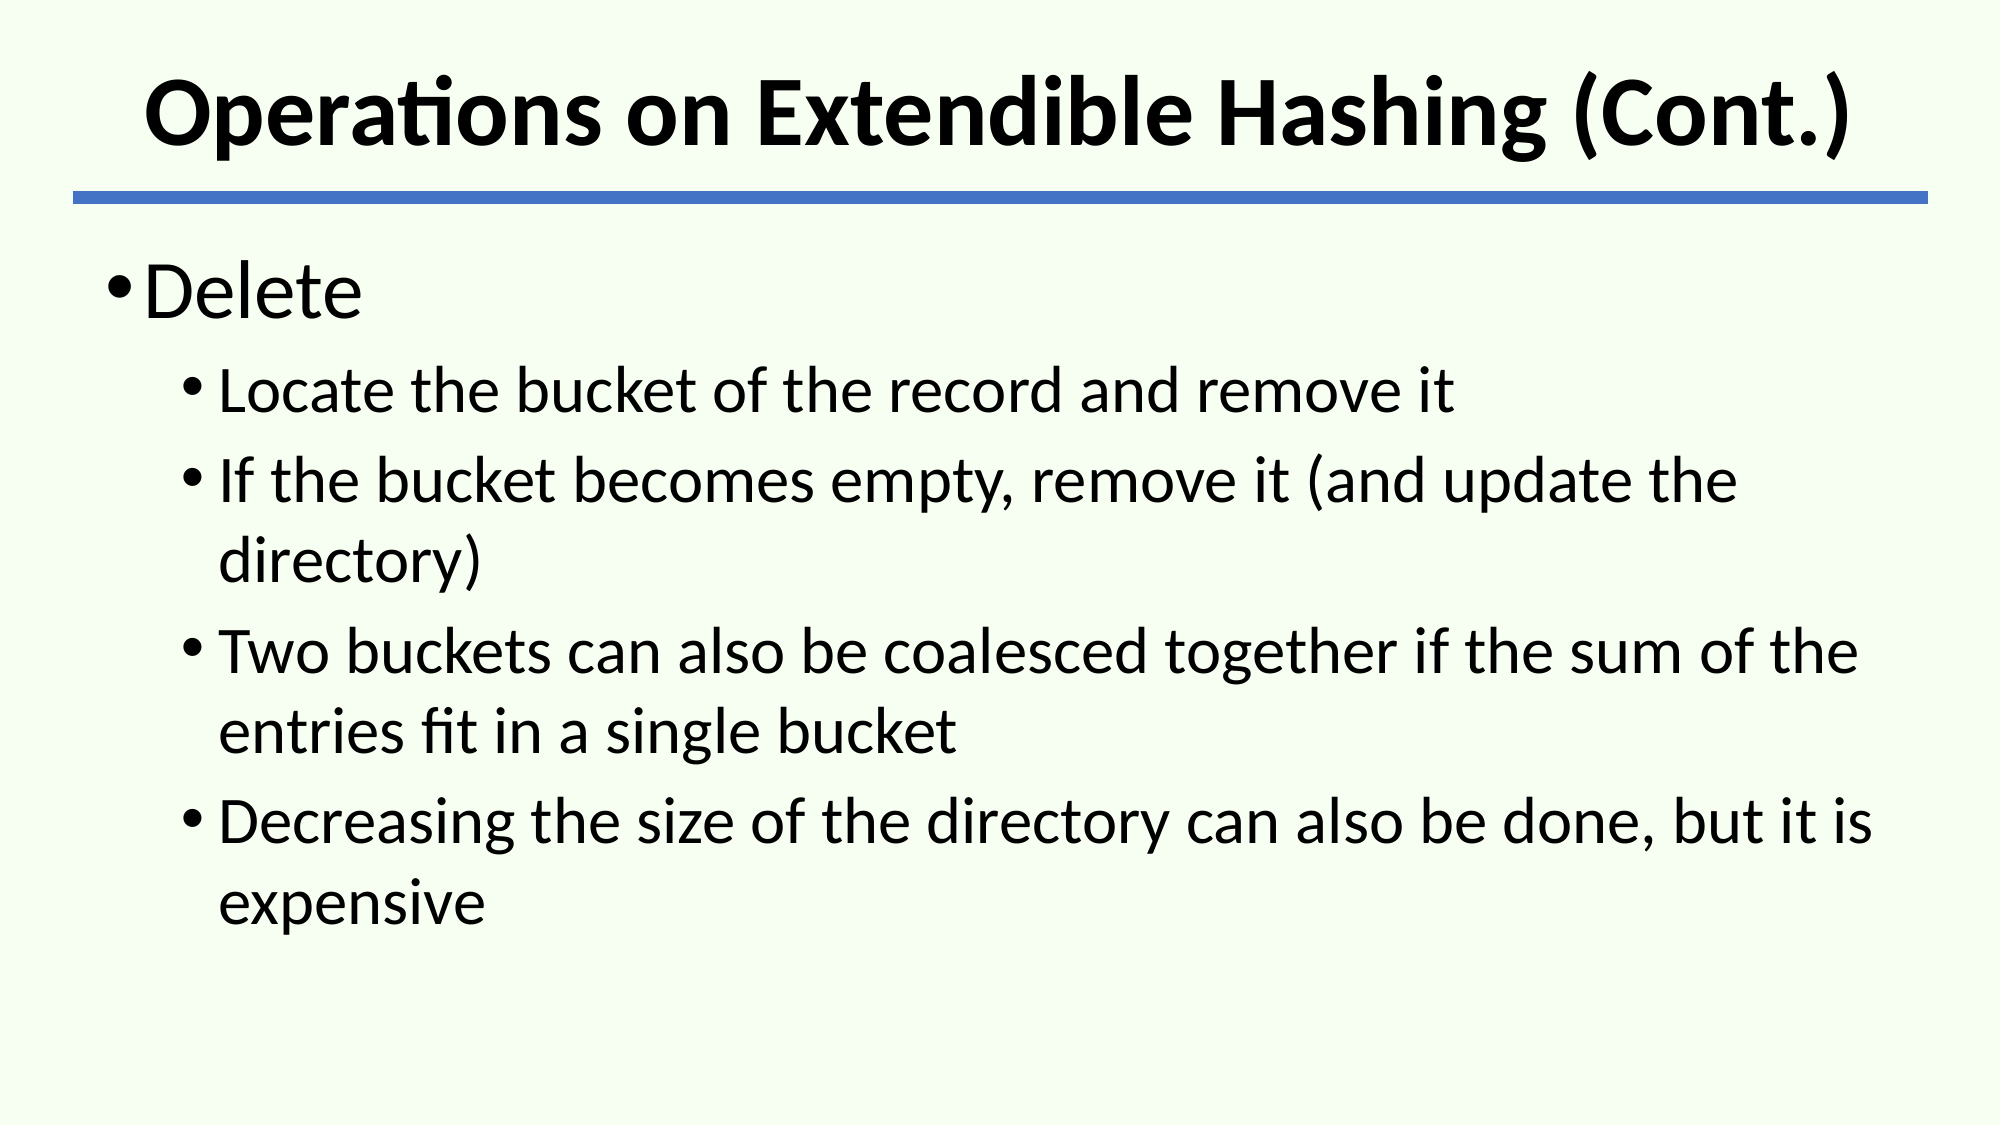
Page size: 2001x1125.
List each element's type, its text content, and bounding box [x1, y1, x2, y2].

list Delete Locate the bucket of the record and remove it If the bucket becomes empty, remove it (and update the directory) Two buckets can also be coalesced together if the sum of the entries fit in a single bucket Decreasing the size of the directory can also be done, but it is expensive [72, 227, 1928, 1043]
title Operations on Extendible Hashing (Cont.) [72, 35, 1928, 191]
